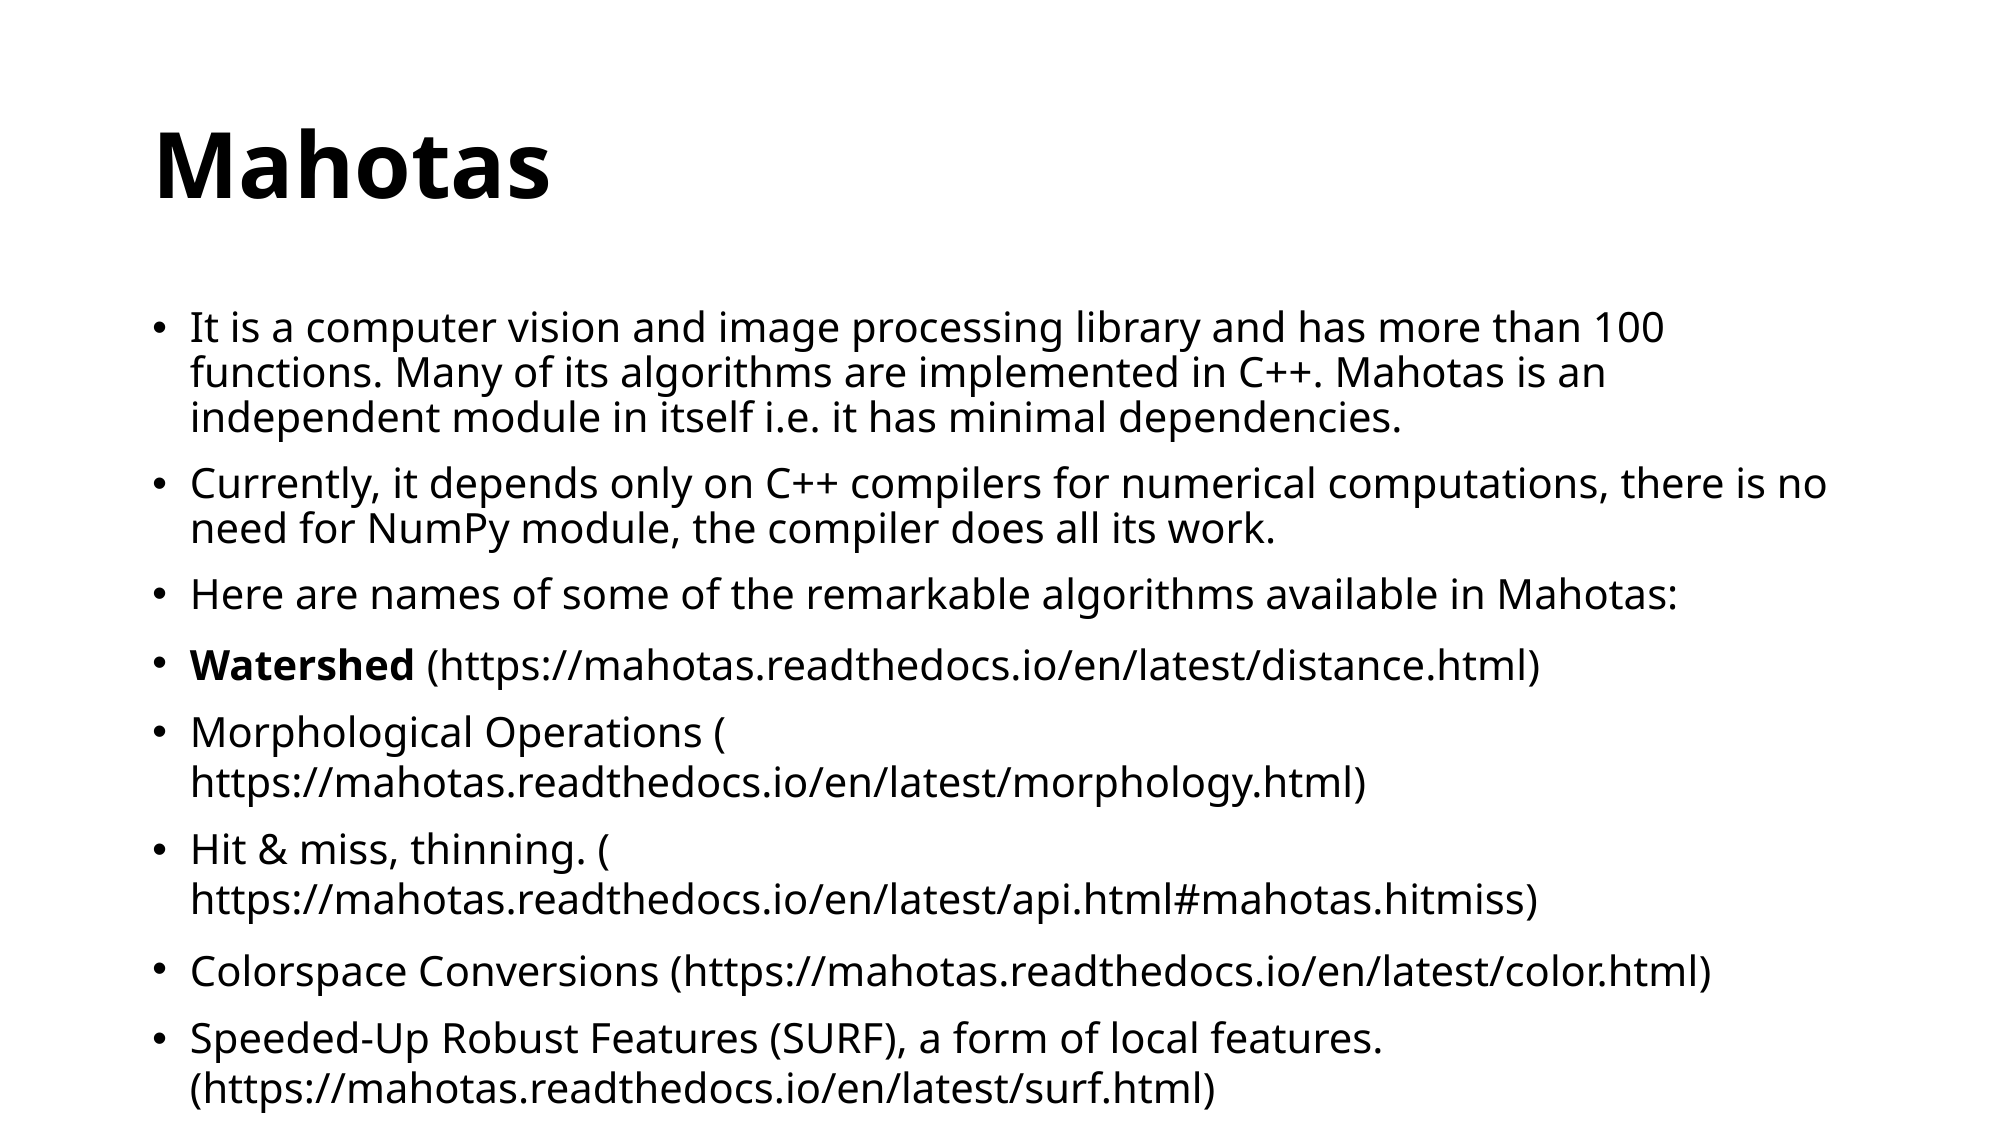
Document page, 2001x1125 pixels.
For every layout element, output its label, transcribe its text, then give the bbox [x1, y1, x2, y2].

title Mahotas [137, 59, 1863, 278]
list It is a computer vision and image processing library and has more than 100 functions. Many of its algorithms are implemented in C++. Mahotas is an independent module in itself i.e. it has minimal dependencies. Currently, it depends only on C++ compilers for numerical computations, there is no need for NumPy module, the compiler does all its work. Here are names of some of the remarkable algorithms available in Mahotas: Watershed (https://mahotas.readthedocs.io/en/latest/distance.html) Morphological Operations (https://mahotas.readthedocs.io/en/latest/morphology.html) Hit & miss, thinning. (https://mahotas.readthedocs.io/en/latest/api.html#mahotas.hitmiss) Colorspace Conversions (https://mahotas.readthedocs.io/en/latest/color.html) Speeded-Up Robust Features (SURF), a form of local features. (https://mahotas.readthedocs.io/en/latest/surf.html) Thresholding. (https://mahotas.readthedocs.io/en/latest/thresholding.html) [137, 299, 1863, 1014]
